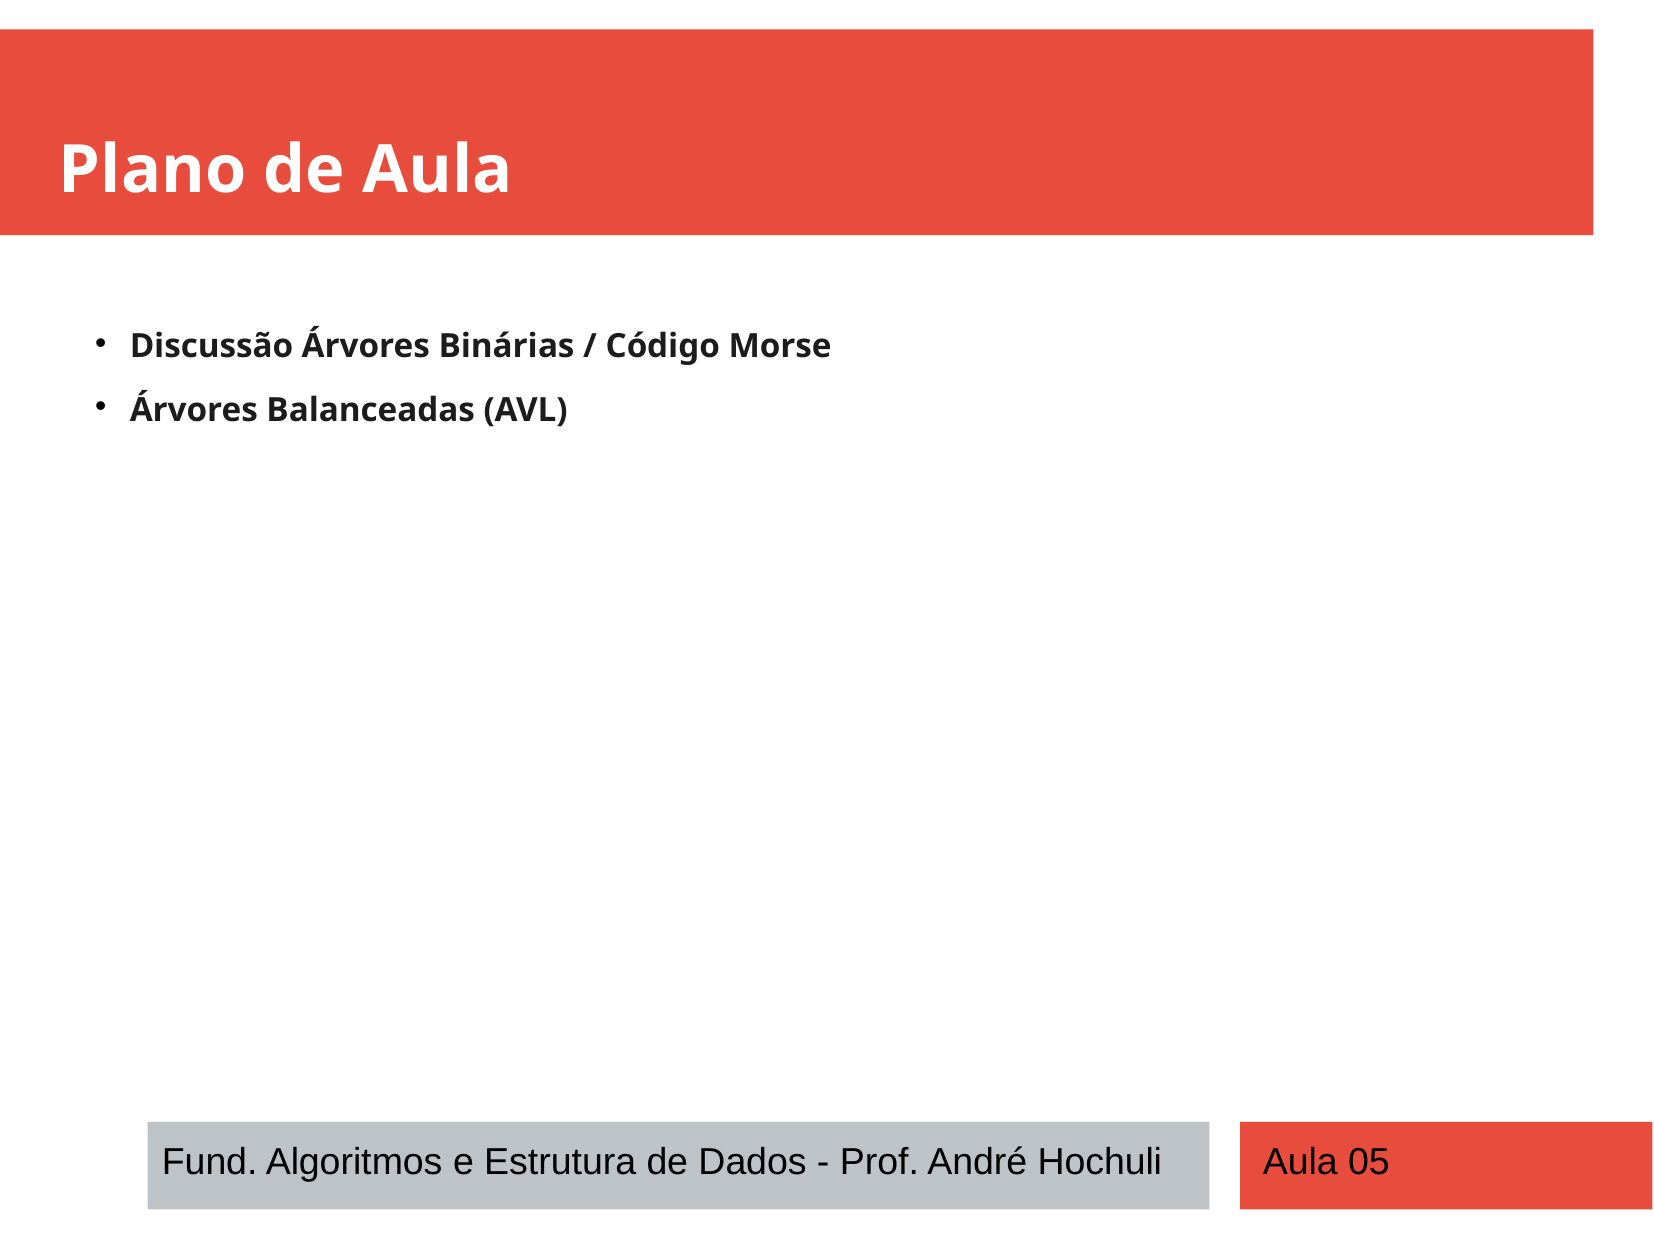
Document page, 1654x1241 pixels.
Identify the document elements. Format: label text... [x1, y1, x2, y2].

text_box Fund. Algoritmos e Estrutura de Dados - Prof. André Hochuli [147, 1129, 1204, 1189]
text_box Aula 05 [1248, 1129, 1622, 1189]
text_box Discussão Árvores Binárias / Código Morse Árvores Balanceadas (AVL) [58, 324, 1564, 1092]
text_box Plano de Aula [58, 58, 1594, 206]
